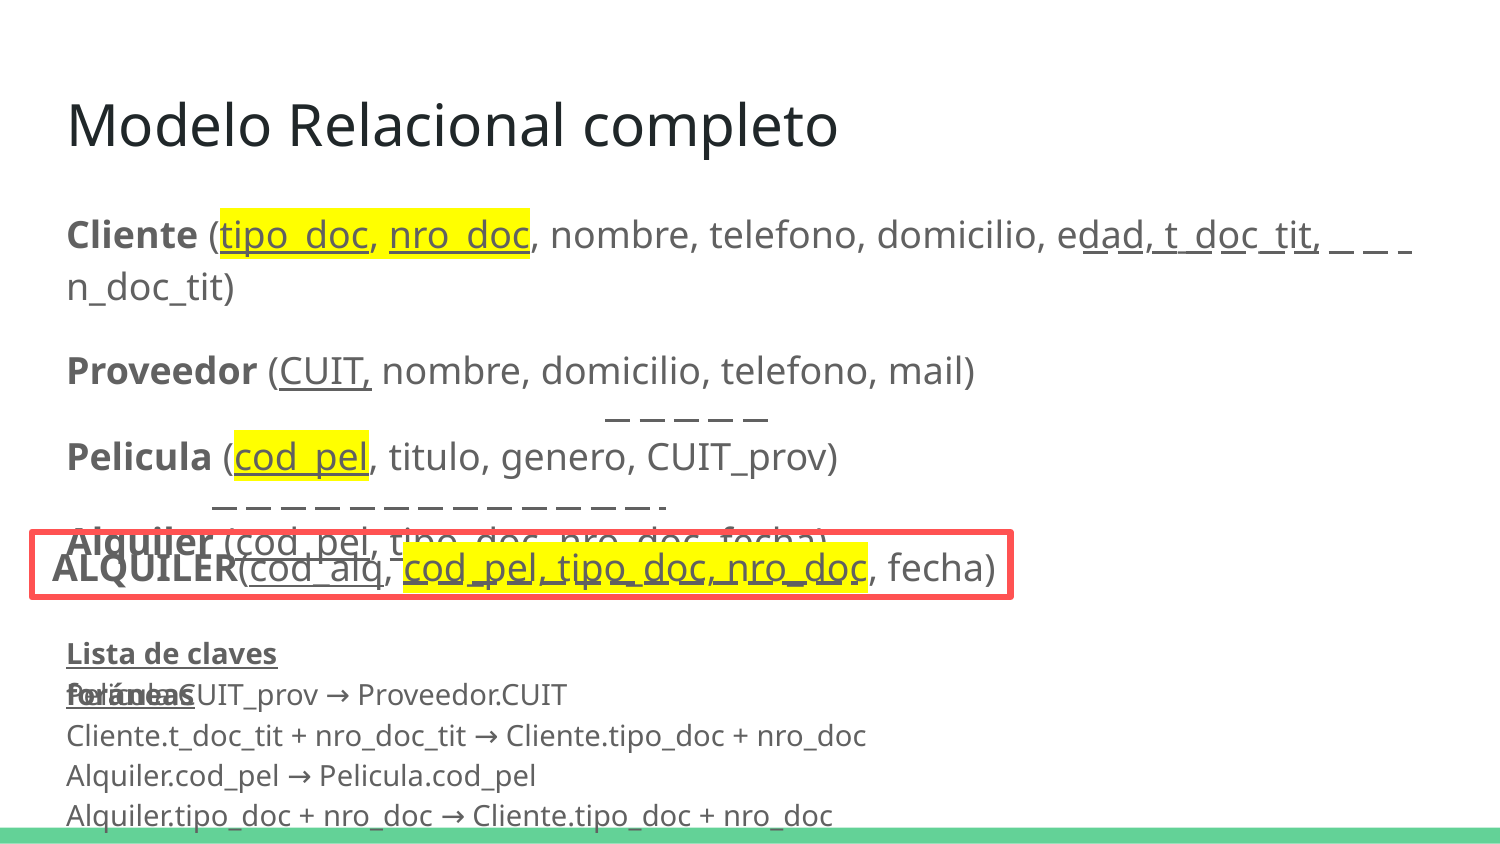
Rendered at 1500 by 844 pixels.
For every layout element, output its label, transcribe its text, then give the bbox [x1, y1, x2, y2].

list Pelicula.CUIT_prov → Proveedor.CUIT Cliente.t_doc_tit + nro_doc_tit → Cliente.tipo_doc + nro_doc Alquiler.cod_pel → Pelicula.cod_pel Alquiler.tipo_doc + nro_doc → Cliente.tipo_doc + nro_doc [51, 656, 1449, 739]
title Modelo Relacional completo [51, 72, 1449, 167]
list Cliente (tipo_doc, nro_doc, nombre, telefono, domicilio, edad, t_doc_tit, n_doc_tit) Proveedor (CUIT, nombre, domicilio, telefono, mail) Pelicula (cod_pel, titulo, genero, CUIT_prov) Alquiler (cod_pel, tipo_doc, nro_doc, fecha) [51, 189, 1449, 271]
list Lista de claves foráneas [51, 615, 424, 698]
text_box [31, 532, 1011, 598]
